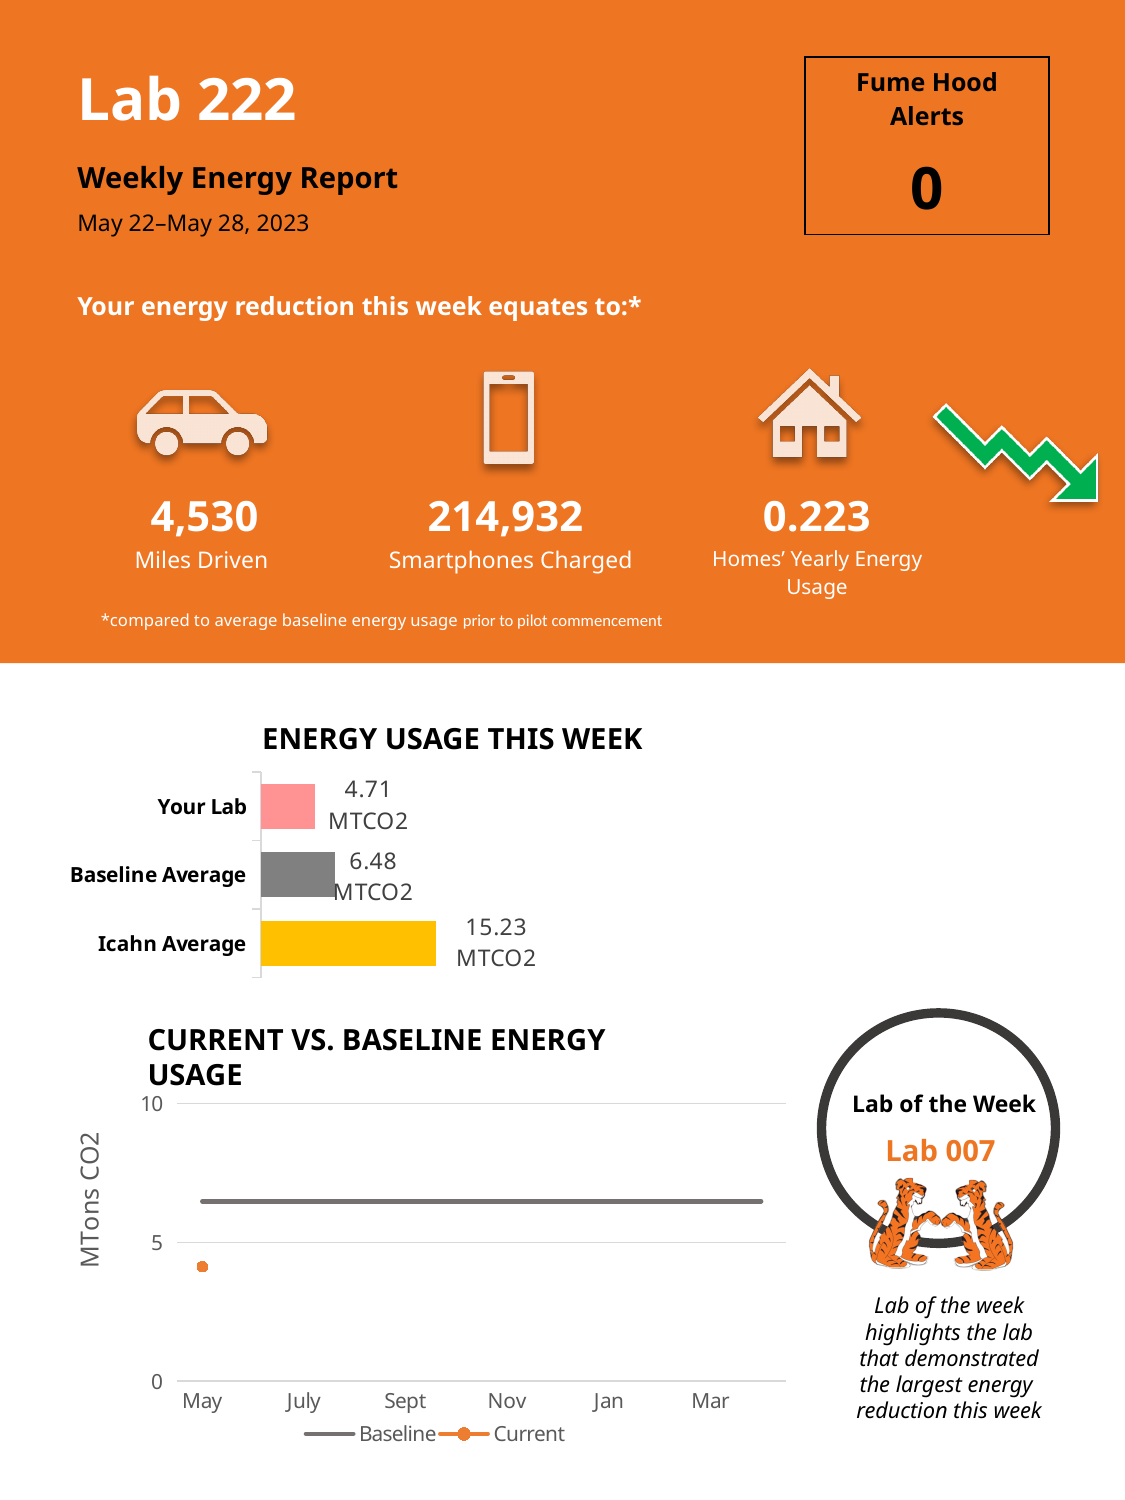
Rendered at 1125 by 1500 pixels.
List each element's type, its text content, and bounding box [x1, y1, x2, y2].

picture [458, 367, 559, 468]
text_box [0, 0, 1125, 664]
table_header [51, 350, 358, 480]
text_box Lab of the week highlights the lab that demonstrated the largest energy reduction this week [832, 1284, 1067, 1431]
table_cell 0.223 Homes’ Yearly Energy Usage [664, 480, 970, 602]
picture [926, 318, 1125, 520]
chart [49, 749, 975, 1001]
text_box ENERGY USAGE THIS WEEK [247, 710, 810, 749]
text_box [821, 1012, 1059, 1277]
text_box Your energy reduction this week equates to:* [62, 280, 671, 350]
picture [131, 351, 273, 494]
chart [49, 1081, 802, 1475]
table_cell 0 [806, 140, 1048, 234]
picture [750, 353, 869, 472]
text_box CURRENT VS. BASELINE ENERGY USAGE [132, 1013, 721, 1081]
table_header [358, 350, 664, 480]
text_box *compared to average baseline energy usage prior to pilot commencement [85, 601, 731, 638]
table_cell 4,530 Miles Driven [51, 480, 358, 602]
text_box Lab 222 Weekly Energy Report May 22–May 28, 2023 [62, 49, 974, 244]
table_header Fume Hood Alerts [806, 58, 1048, 140]
table_cell 214,932 Smartphones Charged [358, 480, 664, 601]
table_header [664, 350, 919, 480]
